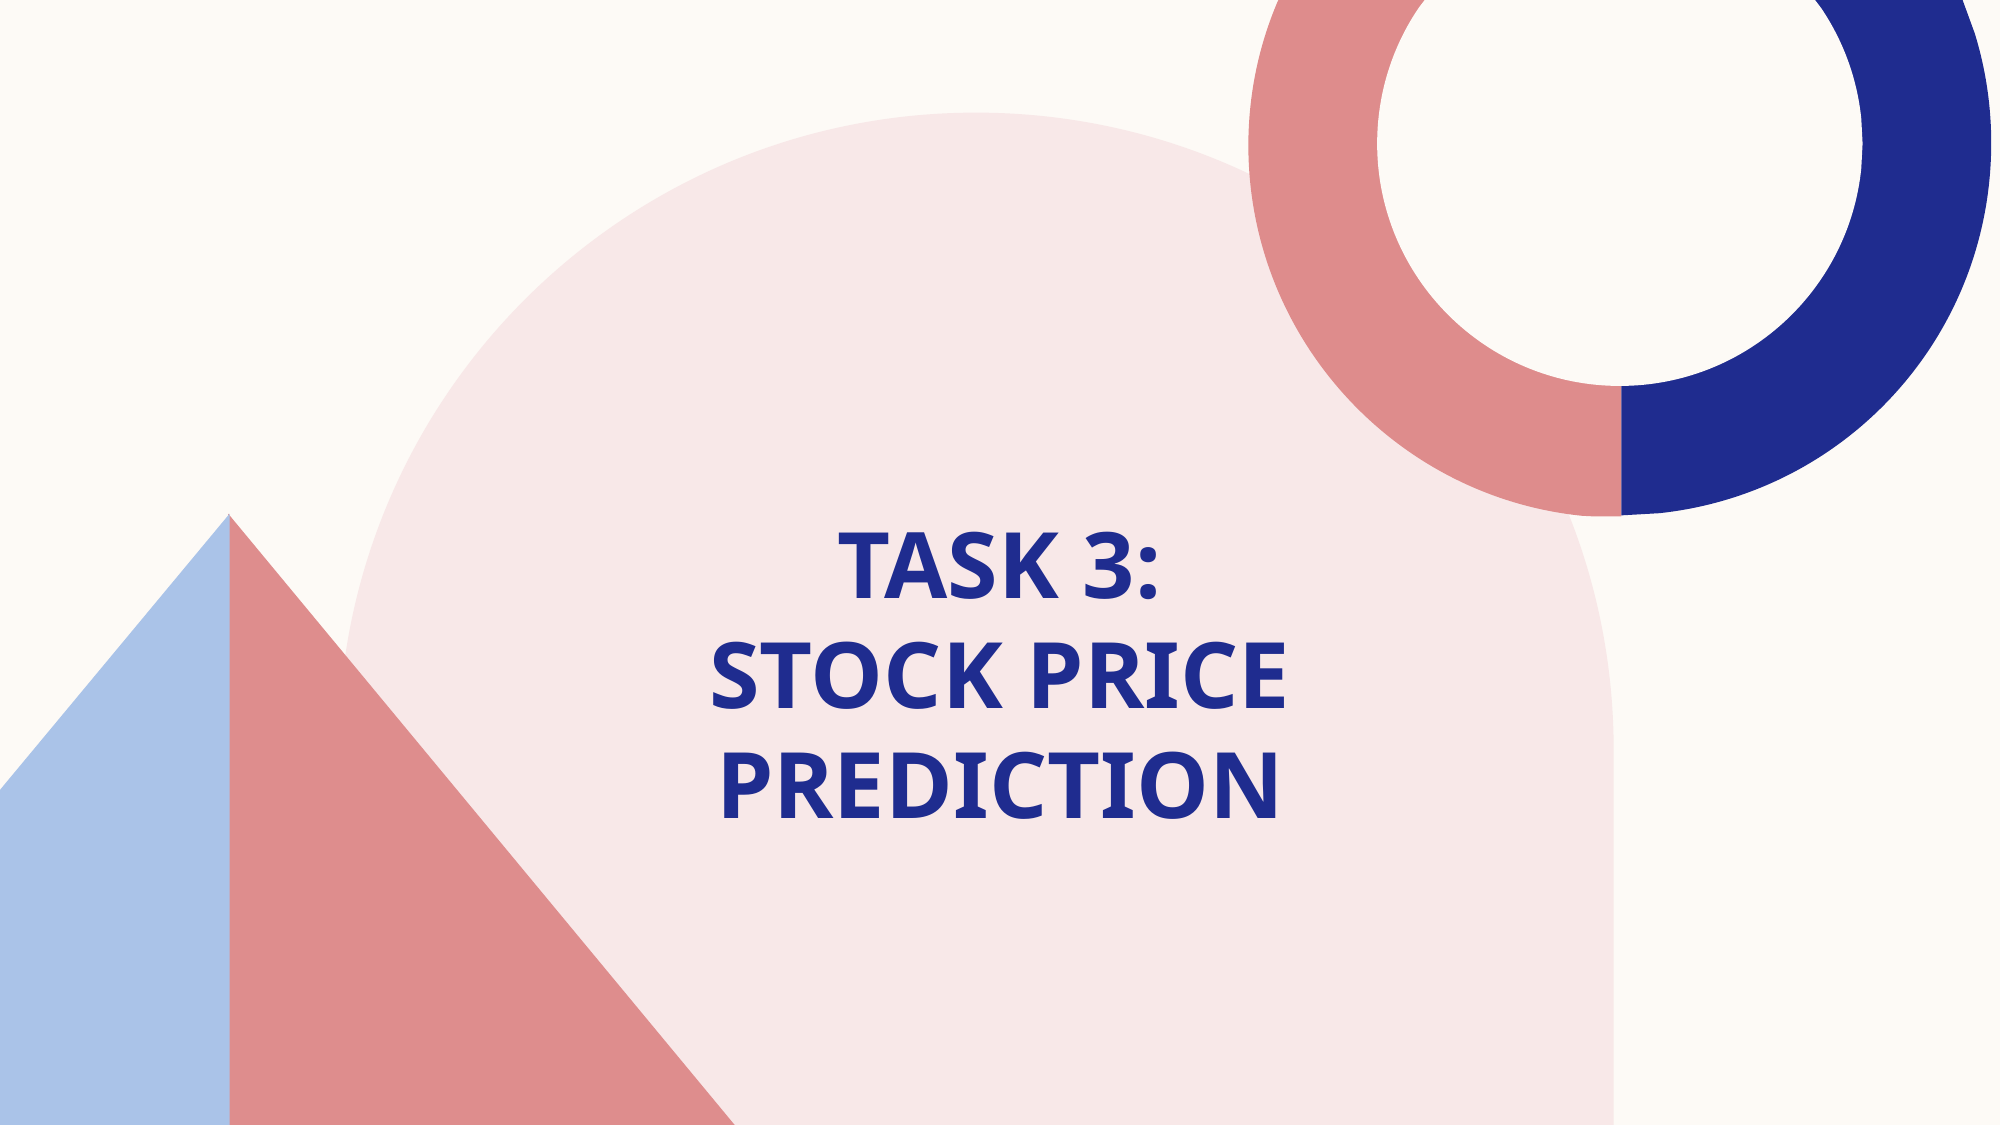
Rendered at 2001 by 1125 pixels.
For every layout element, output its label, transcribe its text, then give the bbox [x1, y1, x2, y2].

title Task 3: Stock Price Prediction [474, 499, 1525, 626]
